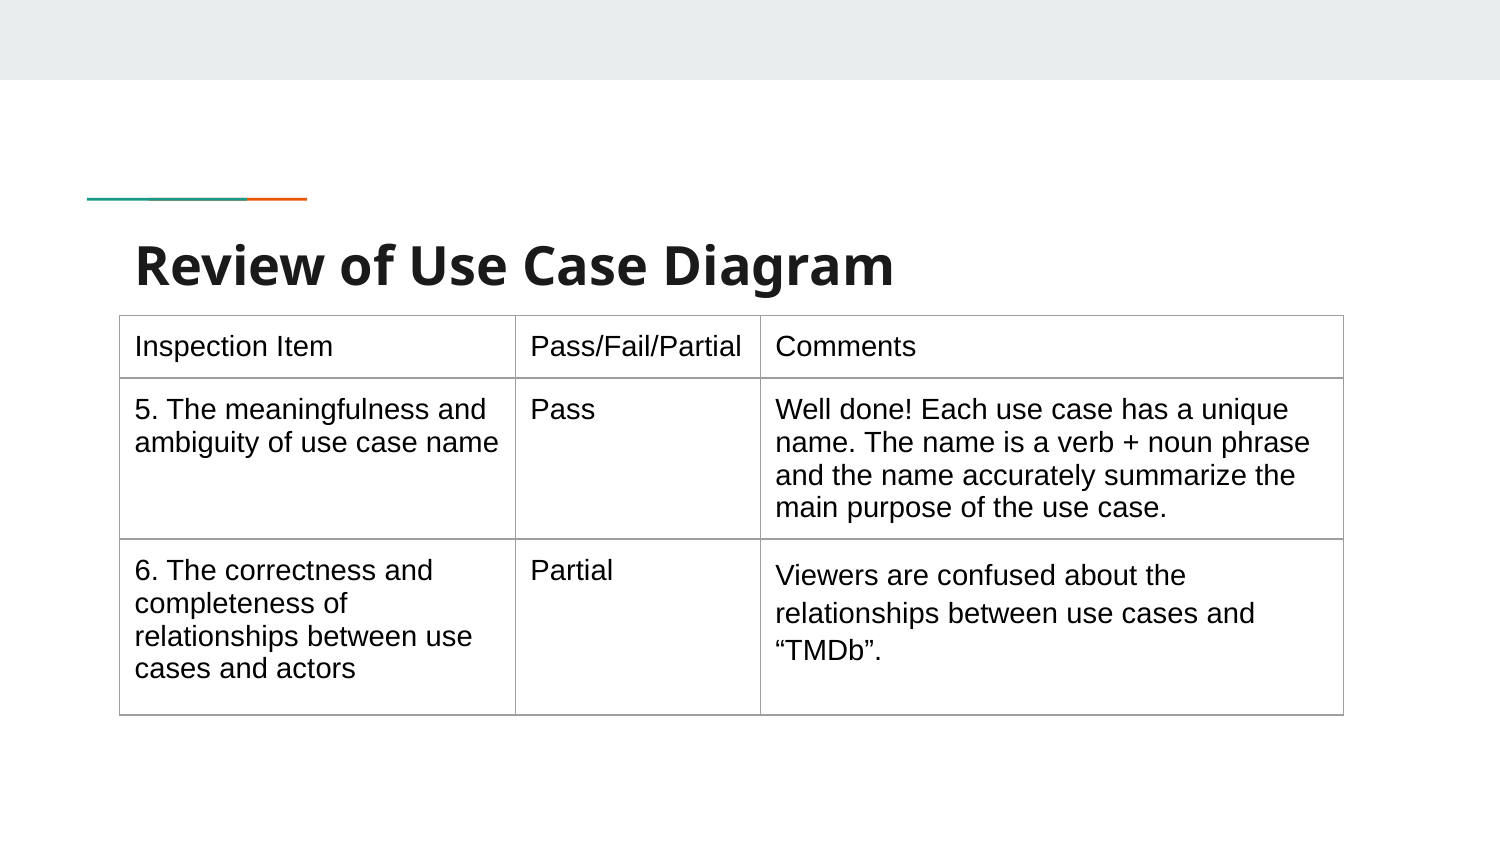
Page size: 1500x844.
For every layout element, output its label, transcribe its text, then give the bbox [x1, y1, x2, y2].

table_cell Partial [516, 540, 760, 714]
table_header Inspection Item [120, 316, 515, 377]
table_header Pass/Fail/Partial [516, 316, 760, 377]
table_cell 6. The correctness and completeness of relationships between use cases and actors [120, 540, 515, 714]
table_cell Pass [516, 379, 760, 538]
table_cell Well done! Each use case has a unique name. The name is a verb + noun phrase and the name accurately summarize the main purpose of the use case. [761, 379, 1343, 538]
table_header Comments [761, 316, 1343, 377]
title Review of Use Case Diagram [119, 216, 1381, 305]
table_cell 5. The meaningfulness and ambiguity of use case name [120, 379, 515, 538]
table_cell Viewers are confused about the relationships between use cases and “TMDb”. [761, 540, 1343, 714]
